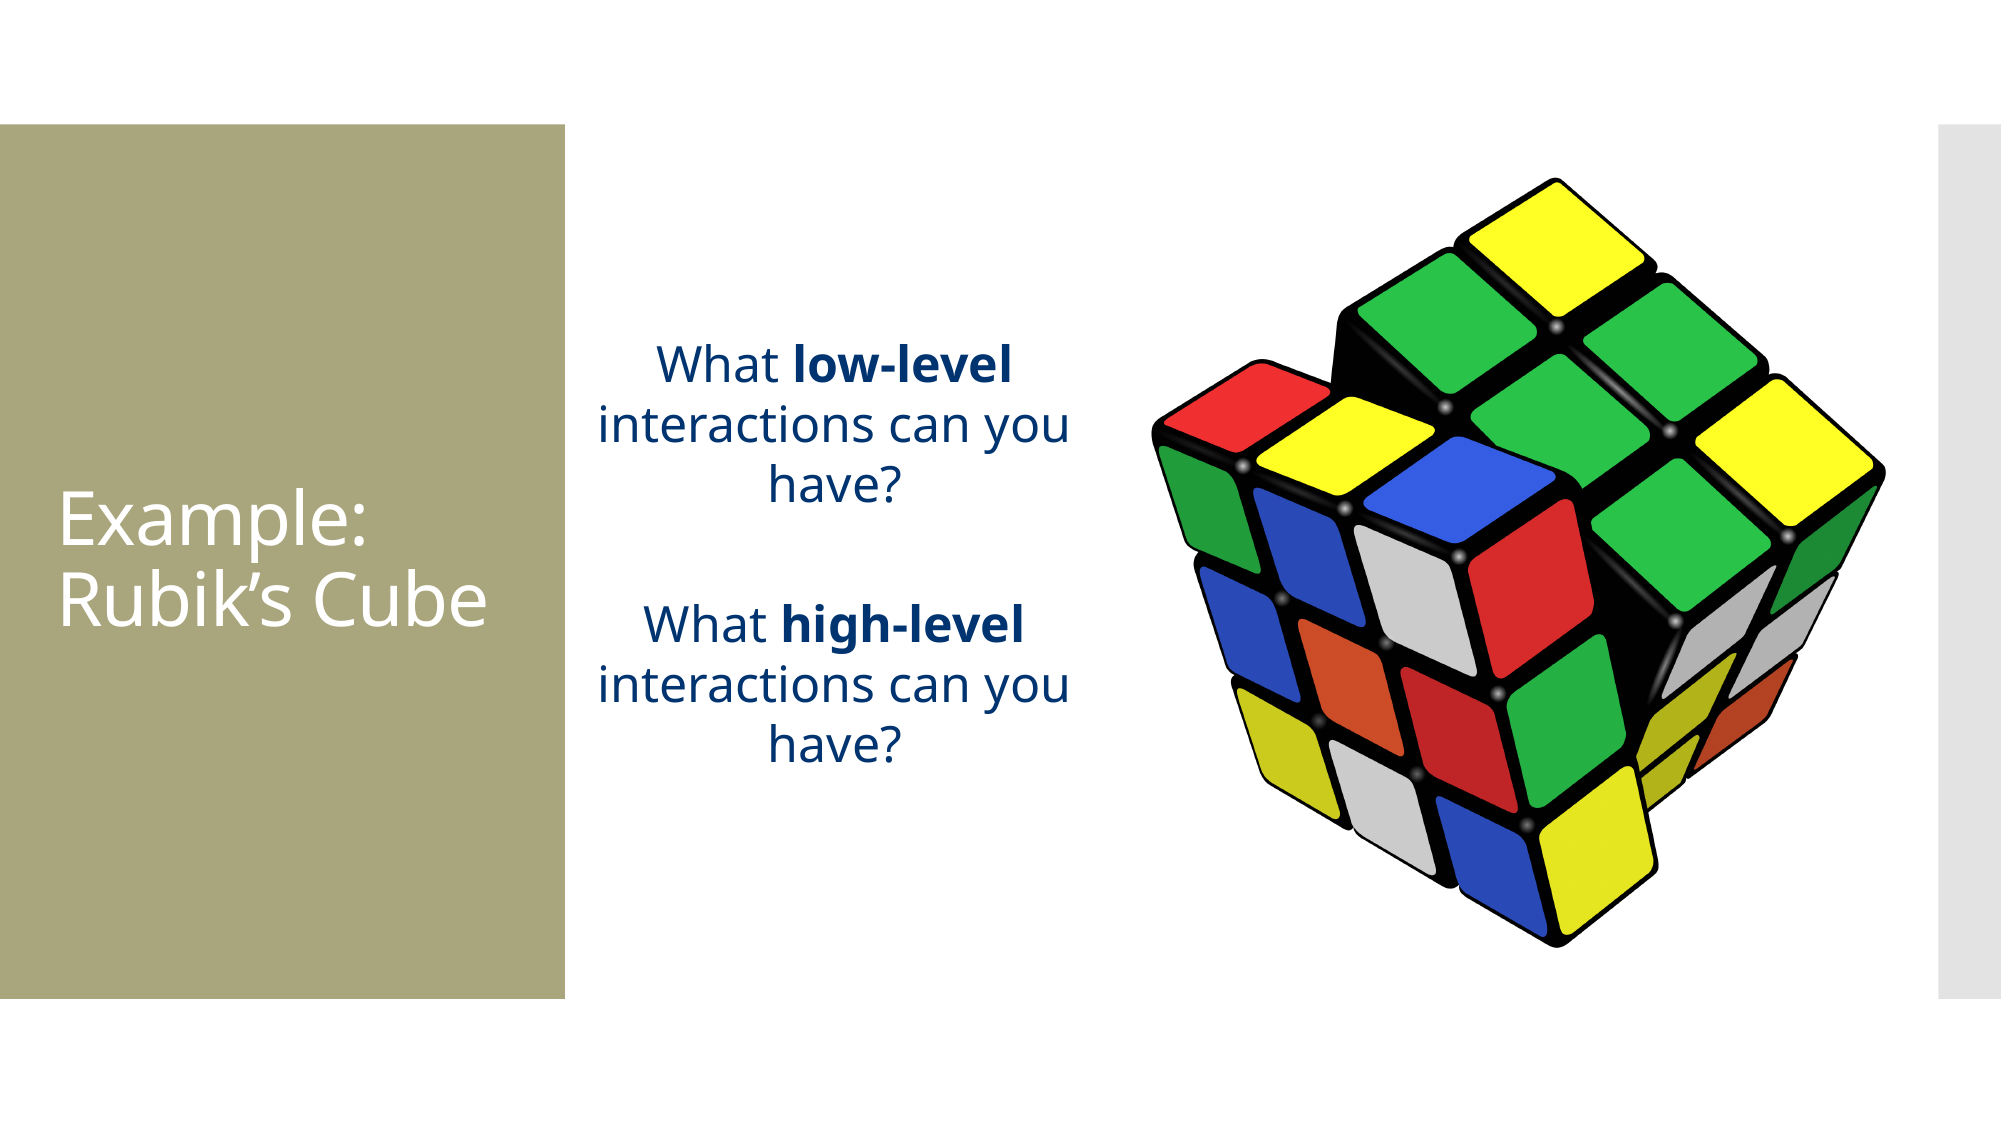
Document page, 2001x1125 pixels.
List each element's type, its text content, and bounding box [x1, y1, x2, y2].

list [840, 162, 2000, 963]
text_box What low-level interactions can you have? What high-level interactions can you have? [565, 324, 840, 963]
title Example: Rubik’s Cube [41, 184, 525, 940]
